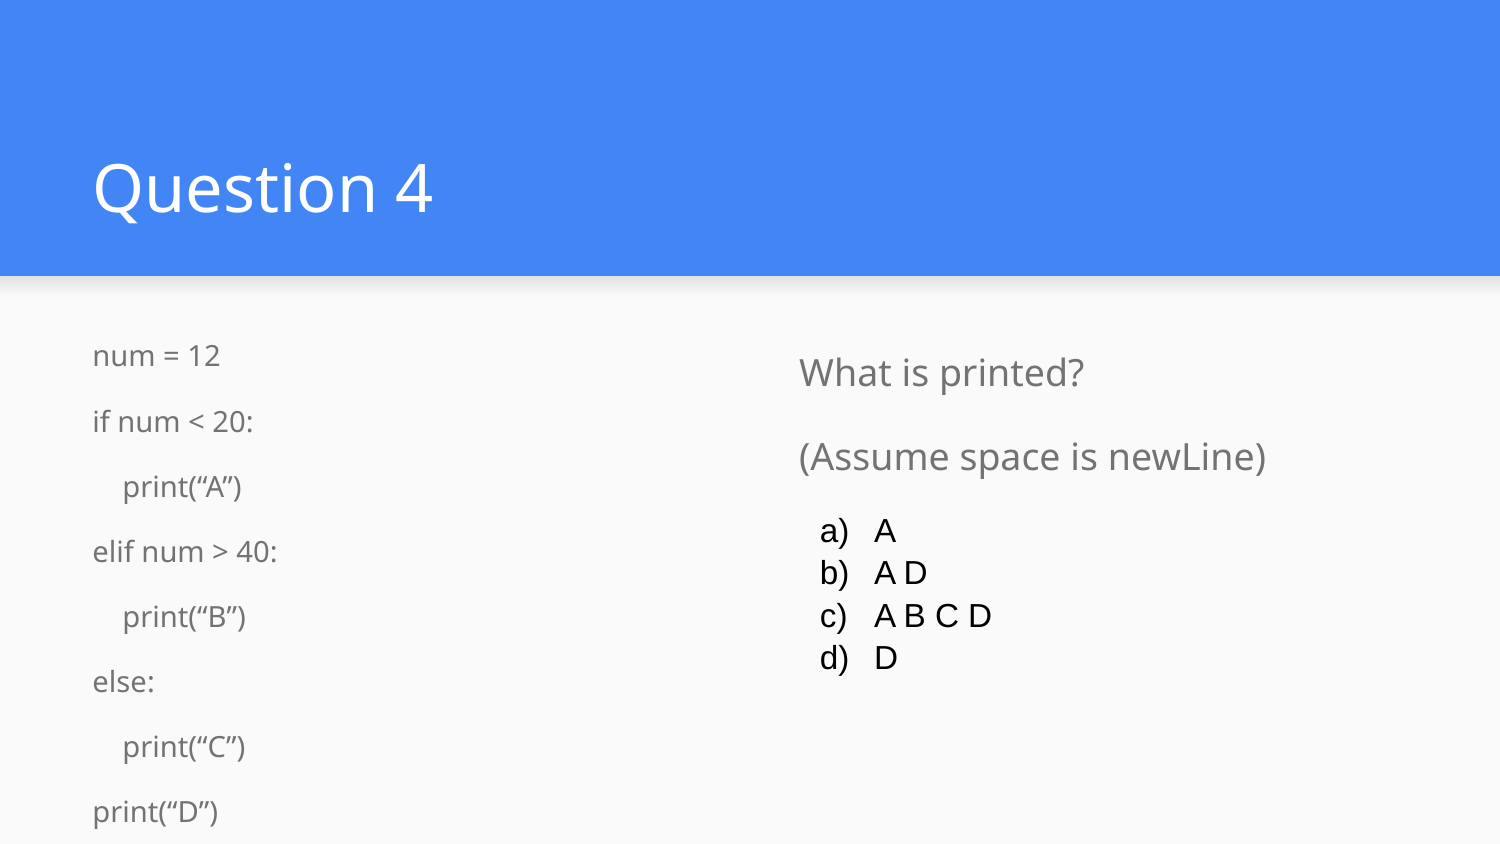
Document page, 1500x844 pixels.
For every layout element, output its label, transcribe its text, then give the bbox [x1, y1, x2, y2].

list What is printed? (Assume space is newLine) A A D A B C D D [784, 324, 1457, 844]
title Question 4 [77, 121, 1427, 248]
list num = 12 if num < 20: print(“A”) elif num > 40: print(“B”) else: print(“C”) print(“D”) [77, 314, 750, 844]
